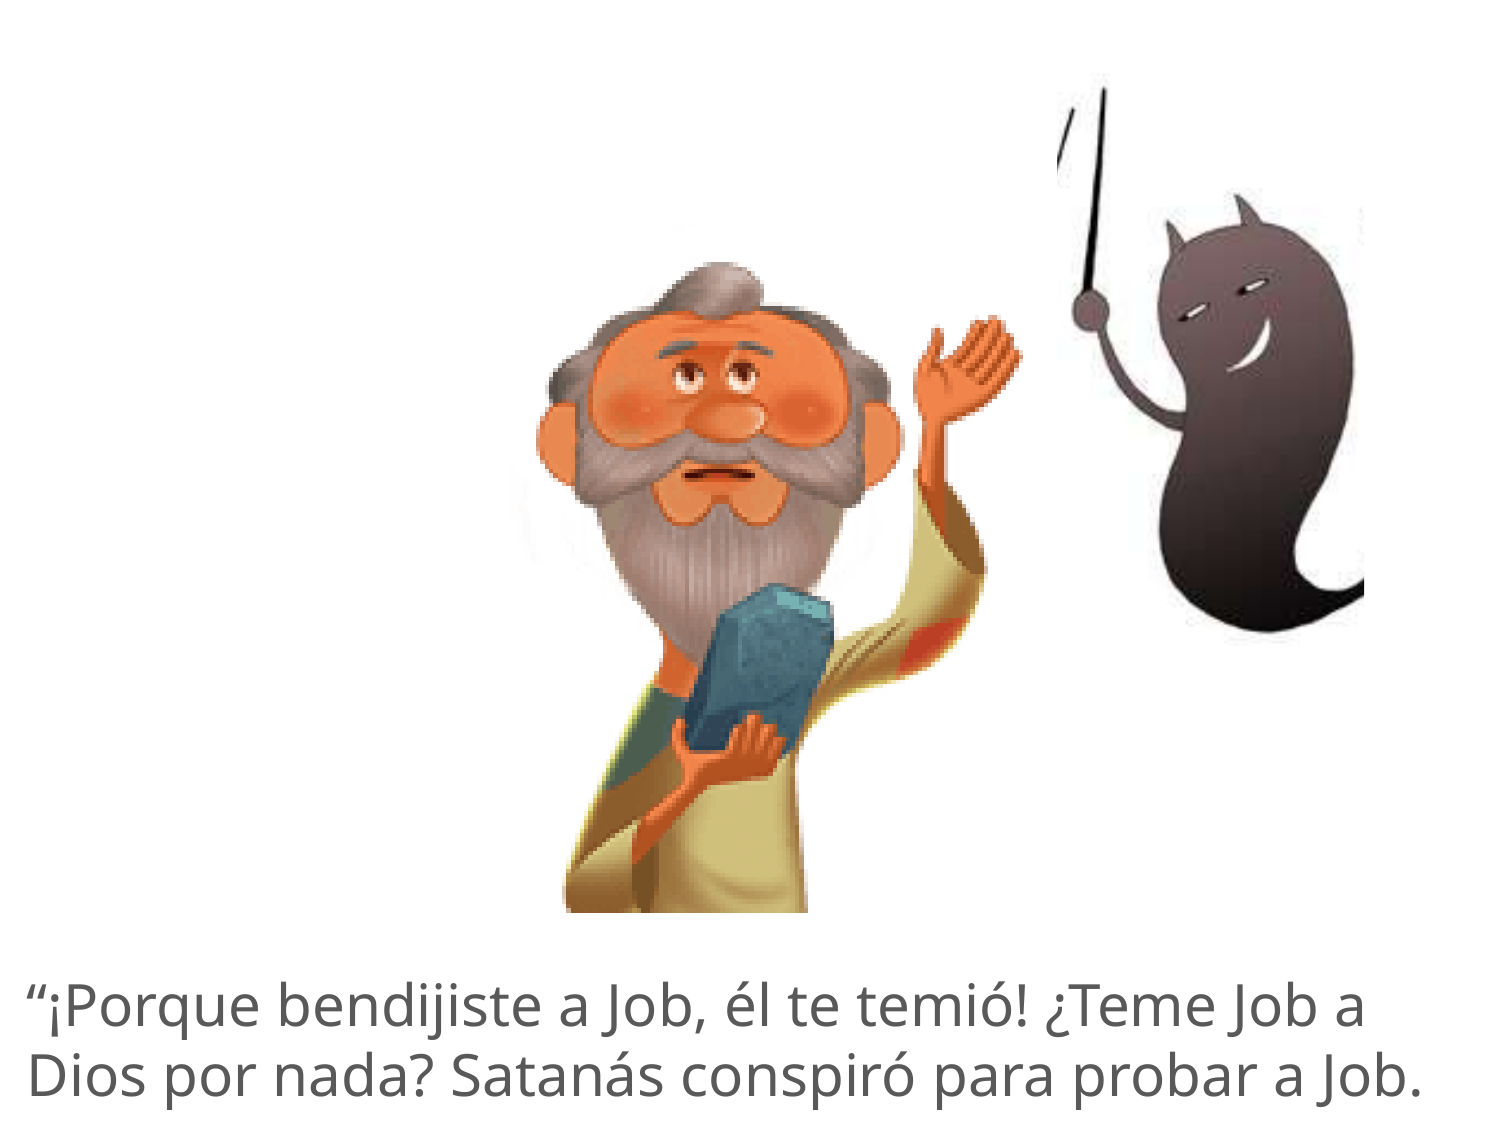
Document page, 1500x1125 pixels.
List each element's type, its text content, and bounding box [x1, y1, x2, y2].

picture [466, 219, 1028, 913]
picture [1056, 0, 1365, 689]
text_box “¡Porque bendijiste a Job, él te temió! ¿Teme Job a Dios por nada? Satanás conspiró para probar a Job. [11, 961, 1483, 1116]
